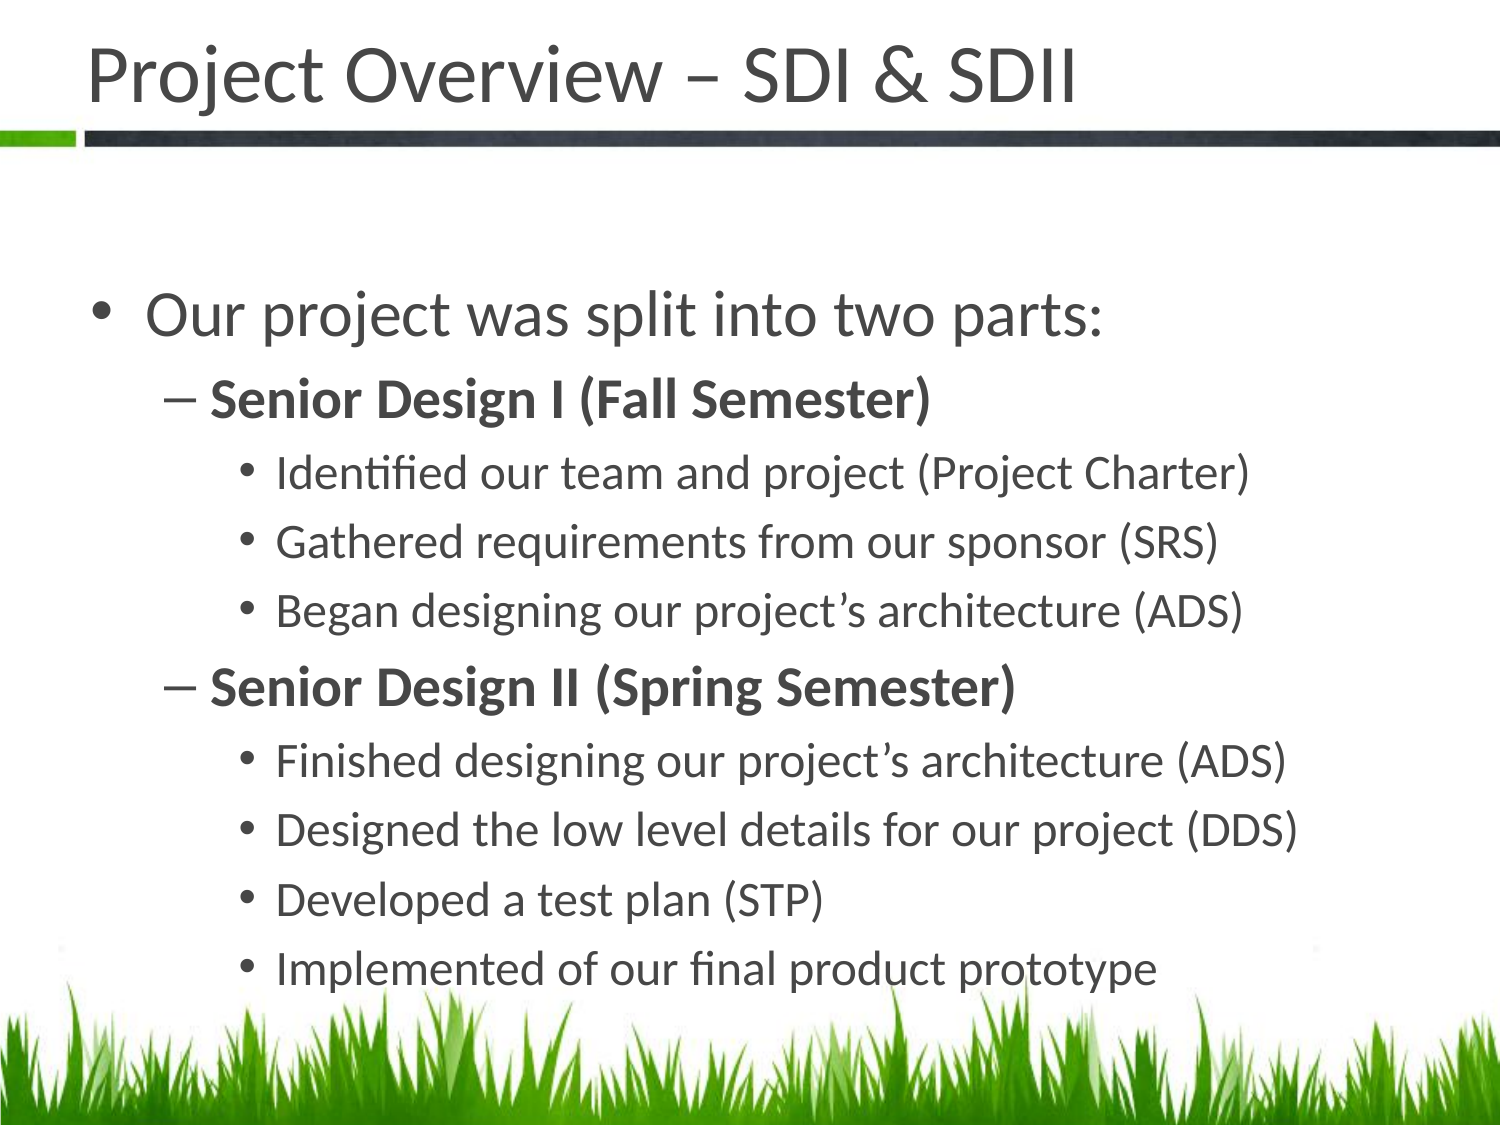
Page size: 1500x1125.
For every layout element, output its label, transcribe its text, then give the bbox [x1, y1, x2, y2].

picture [0, 0, 1500, 1125]
list Our project was split into two parts: Senior Design I (Fall Semester) Identified our team and project (Project Charter) Gathered requirements from our sponsor (SRS) Began designing our project’s architecture (ADS) Senior Design II (Spring Semester) Finished designing our project’s architecture (ADS) Designed the low level details for our project (DDS) Developed a test plan (STP) Implemented of our final product prototype [75, 262, 1425, 1005]
title Project Overview – SDI & SDII [71, 12, 1450, 125]
